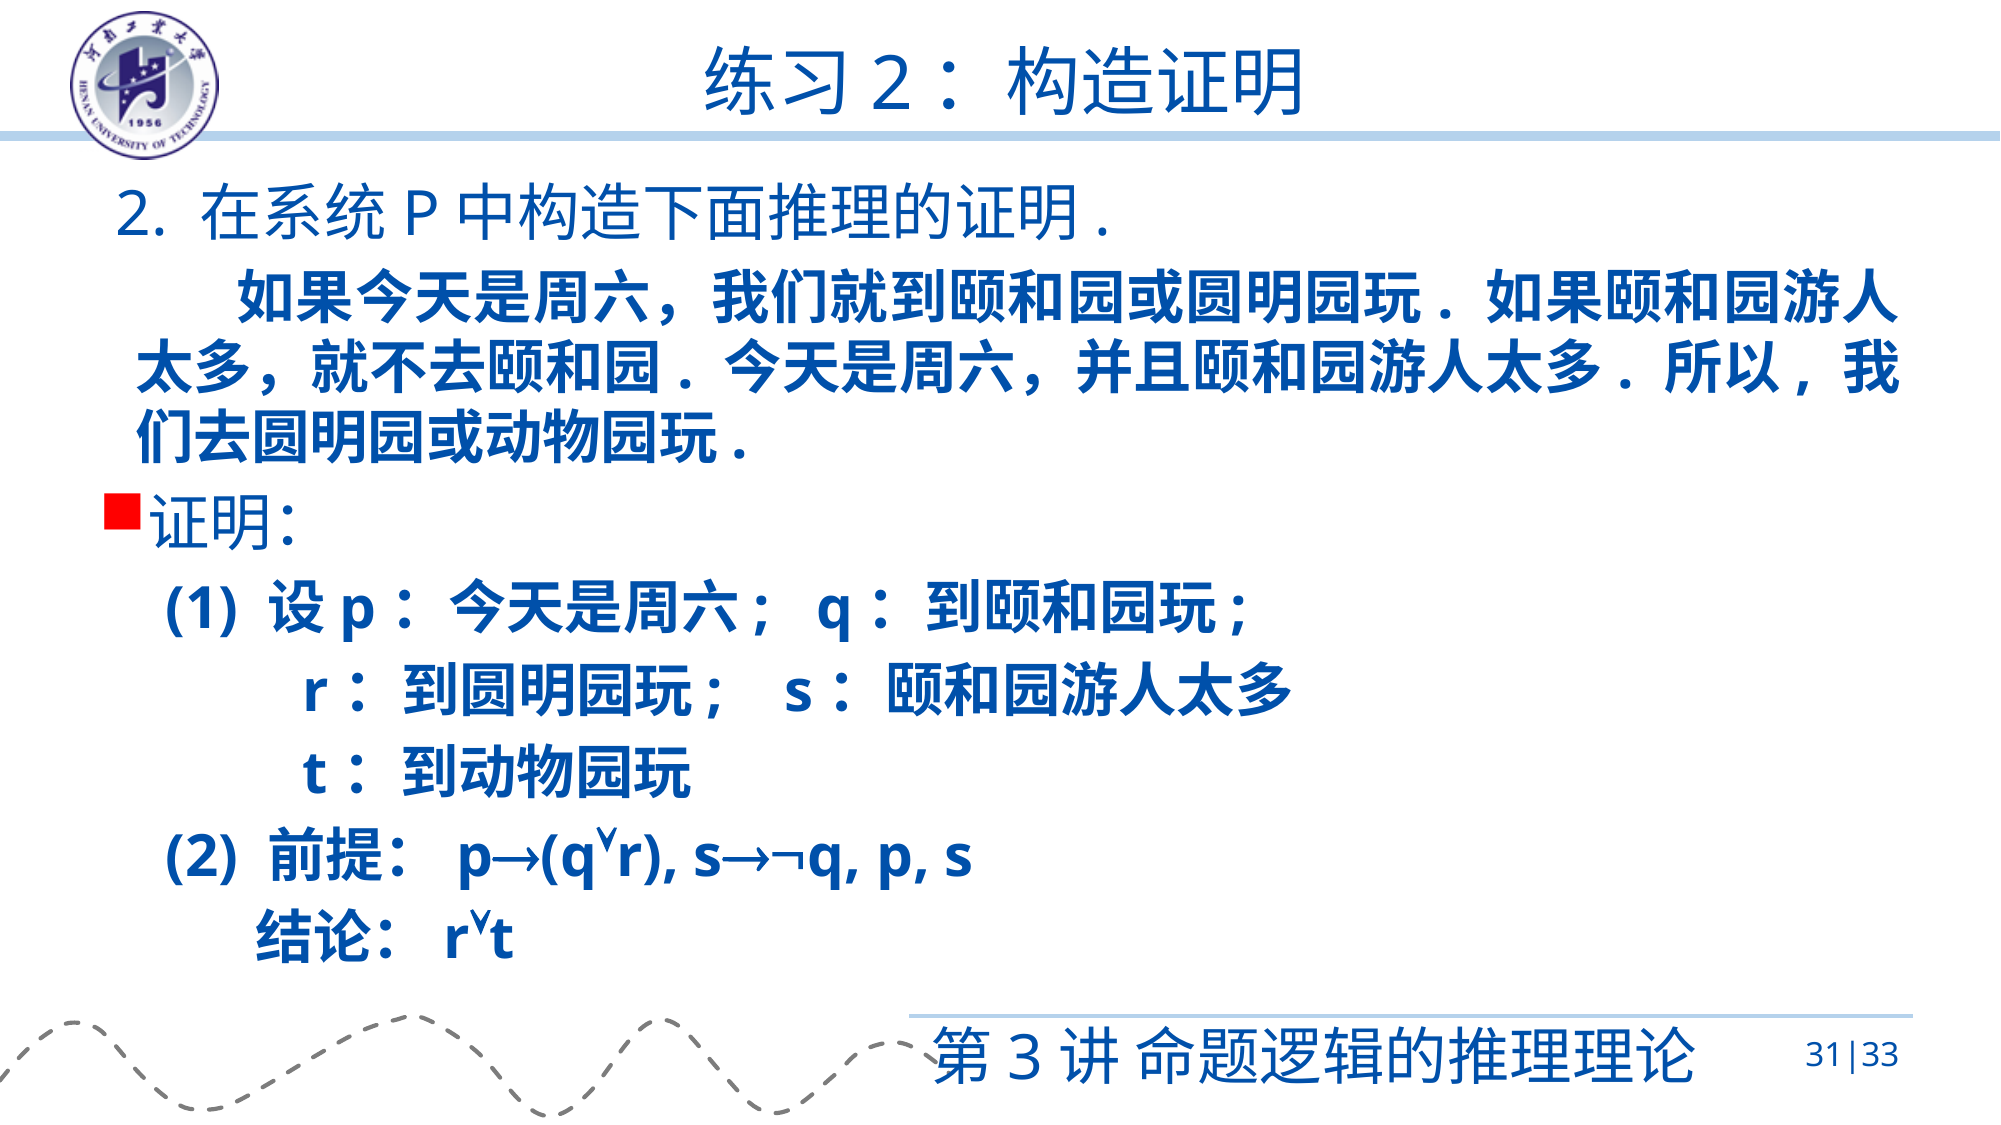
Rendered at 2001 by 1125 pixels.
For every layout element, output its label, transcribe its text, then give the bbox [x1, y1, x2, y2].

list 第3讲 命题逻辑的推理理论 [826, 1009, 1713, 1101]
title 练习2：构造证明 [236, 36, 1772, 134]
list 2. 在系统P中构造下面推理的证明. 如果今天是周六，我们就到颐和园或圆明园玩. 如果颐和园游人太多，就不去颐和园. 今天是周六，并且颐和园游人太多. 所以, 我们去圆明园或动物园玩. 证明： (1) 设p：今天是周六; q：到颐和园玩; r：到圆明园玩; s：颐和园游人太多 t：到动物园玩 (2) 前提：p(qr), sq, p, s 结论：rt [84, 165, 1916, 1011]
slide_number 31|33 [1756, 1025, 1915, 1086]
picture [70, 11, 219, 160]
